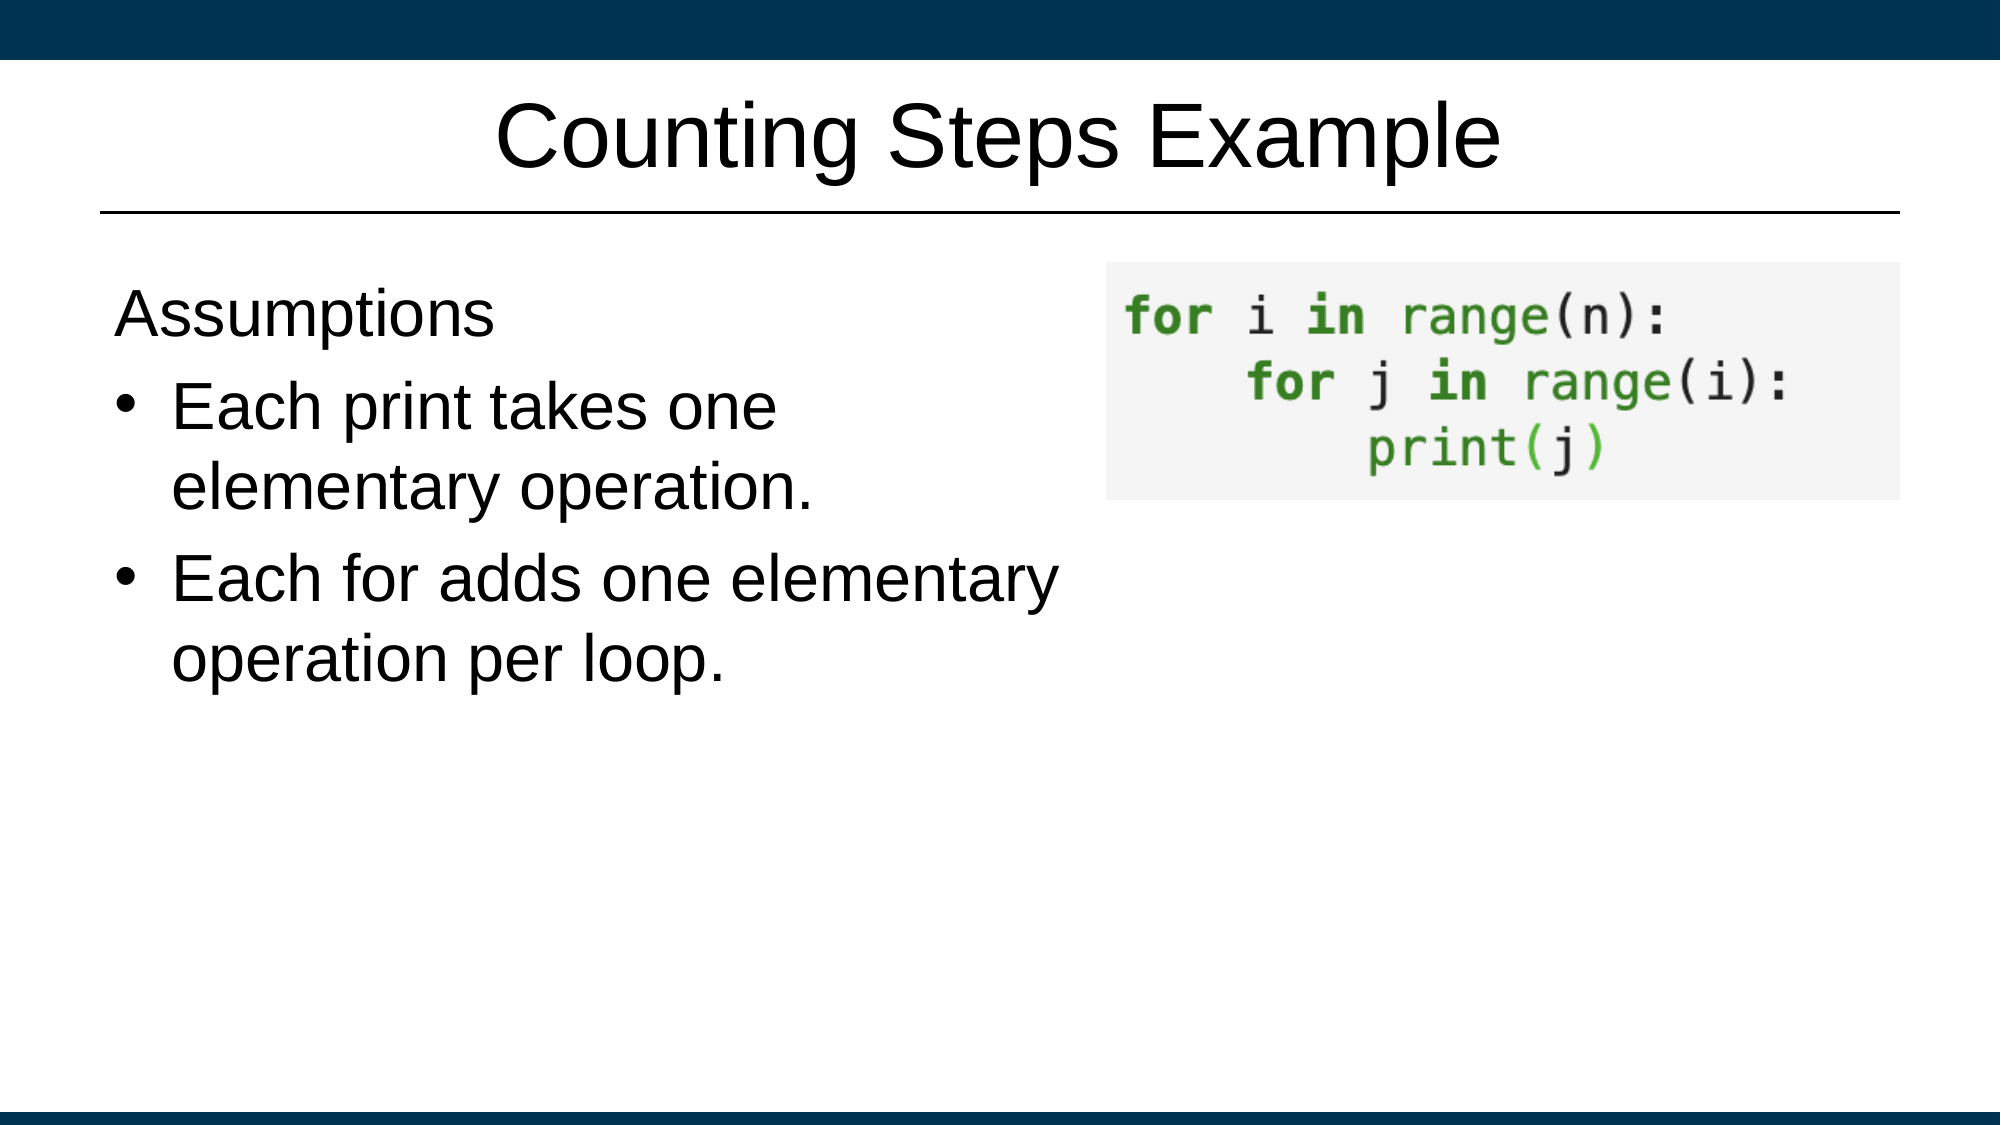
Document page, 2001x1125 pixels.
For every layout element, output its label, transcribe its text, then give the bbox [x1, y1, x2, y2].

title Counting Steps Example [99, 37, 1900, 225]
list Assumptions Each print takes one elementary operation. Each for adds one elementary operation per loop. [99, 262, 1088, 1005]
picture [1106, 262, 1901, 501]
